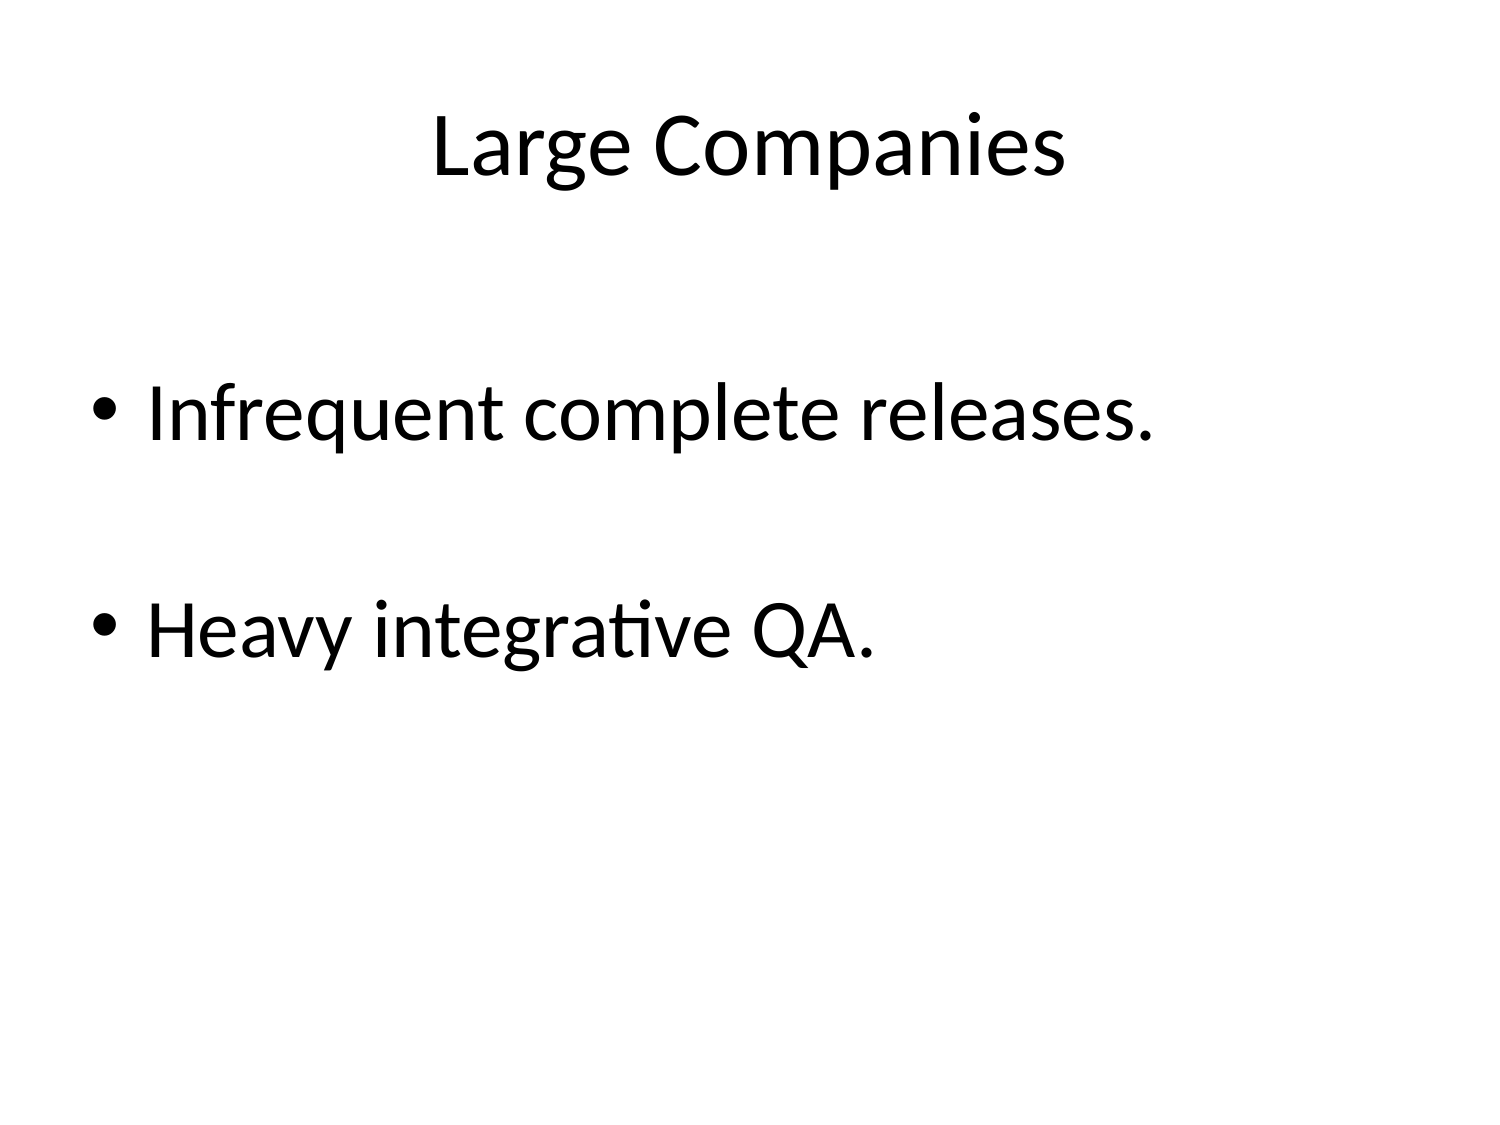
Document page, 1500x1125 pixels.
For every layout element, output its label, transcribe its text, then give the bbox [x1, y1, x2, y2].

list Infrequent complete releases. Heavy integrative QA. [75, 350, 1425, 1093]
title Large Companies [75, 45, 1425, 233]
